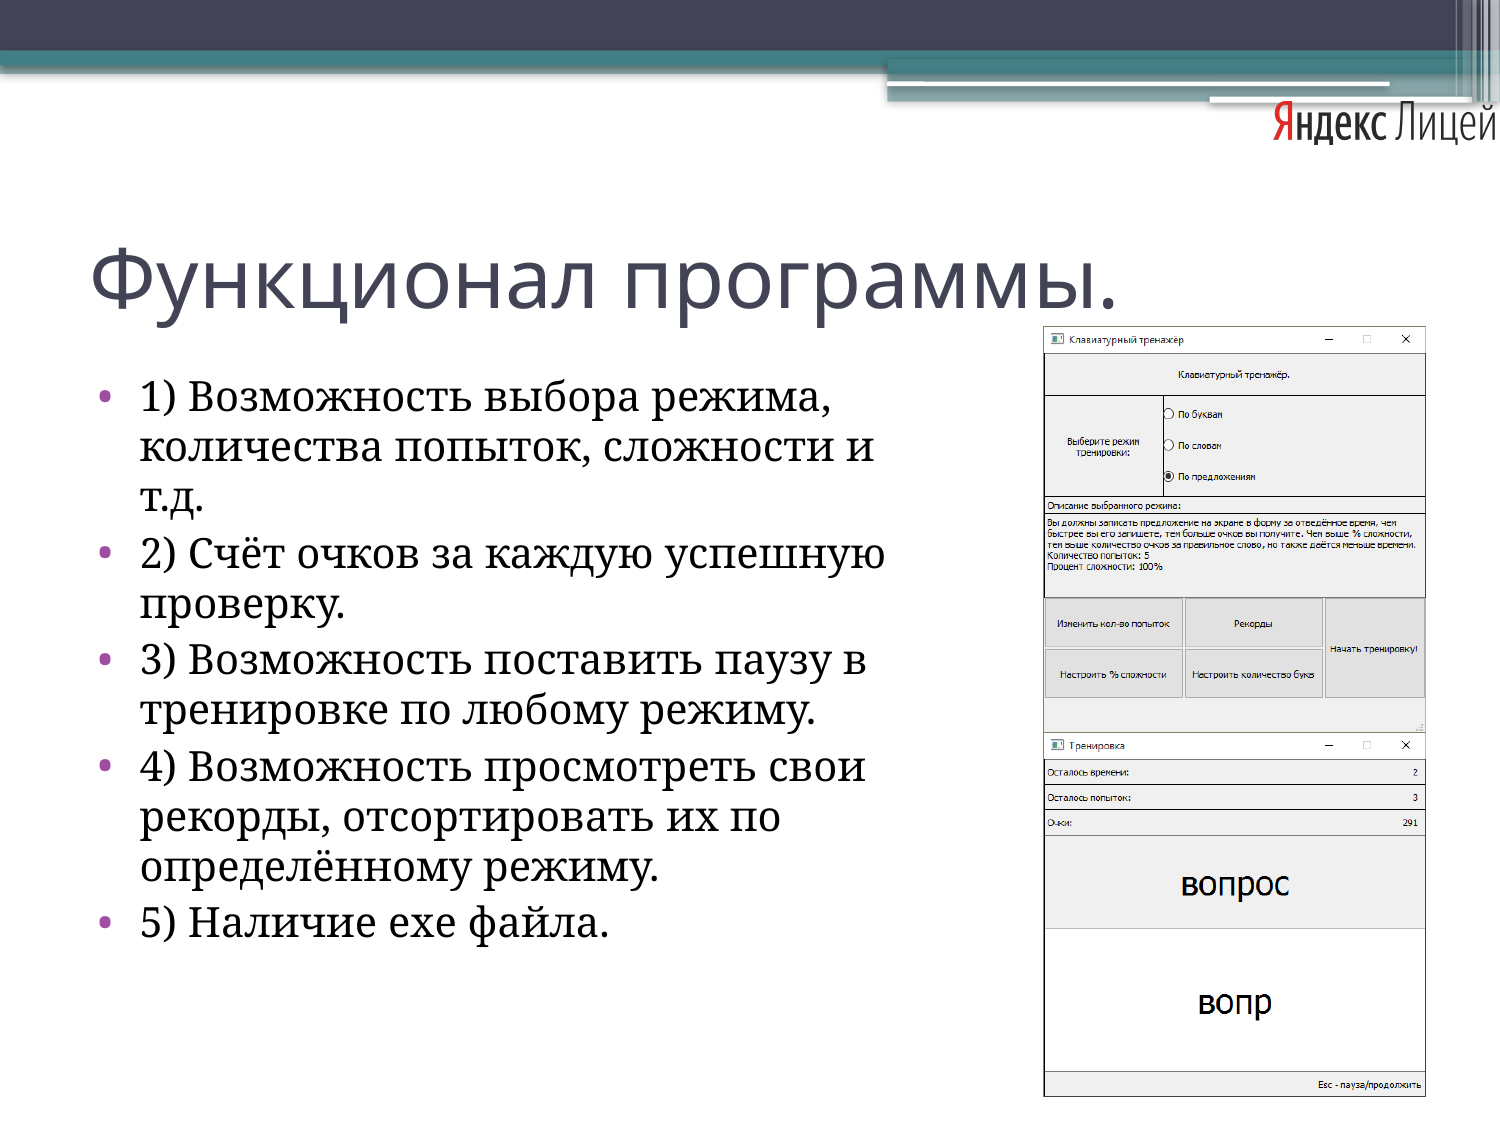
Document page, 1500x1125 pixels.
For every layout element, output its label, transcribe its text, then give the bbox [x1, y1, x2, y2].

picture [1273, 101, 1495, 145]
list 1) Возможность выбора режима, количества попыток, сложности и т.д. 2) Счёт очков за каждую успешную проверку. 3) Возможность поставить паузу в тренировке по любому режиму. 4) Возможность просмотреть свои рекорды, отсортировать их по определённому режиму. 5) Наличие exe файла. [64, 362, 963, 1073]
picture [1043, 326, 1426, 1097]
title Функционал программы. [75, 187, 1425, 363]
